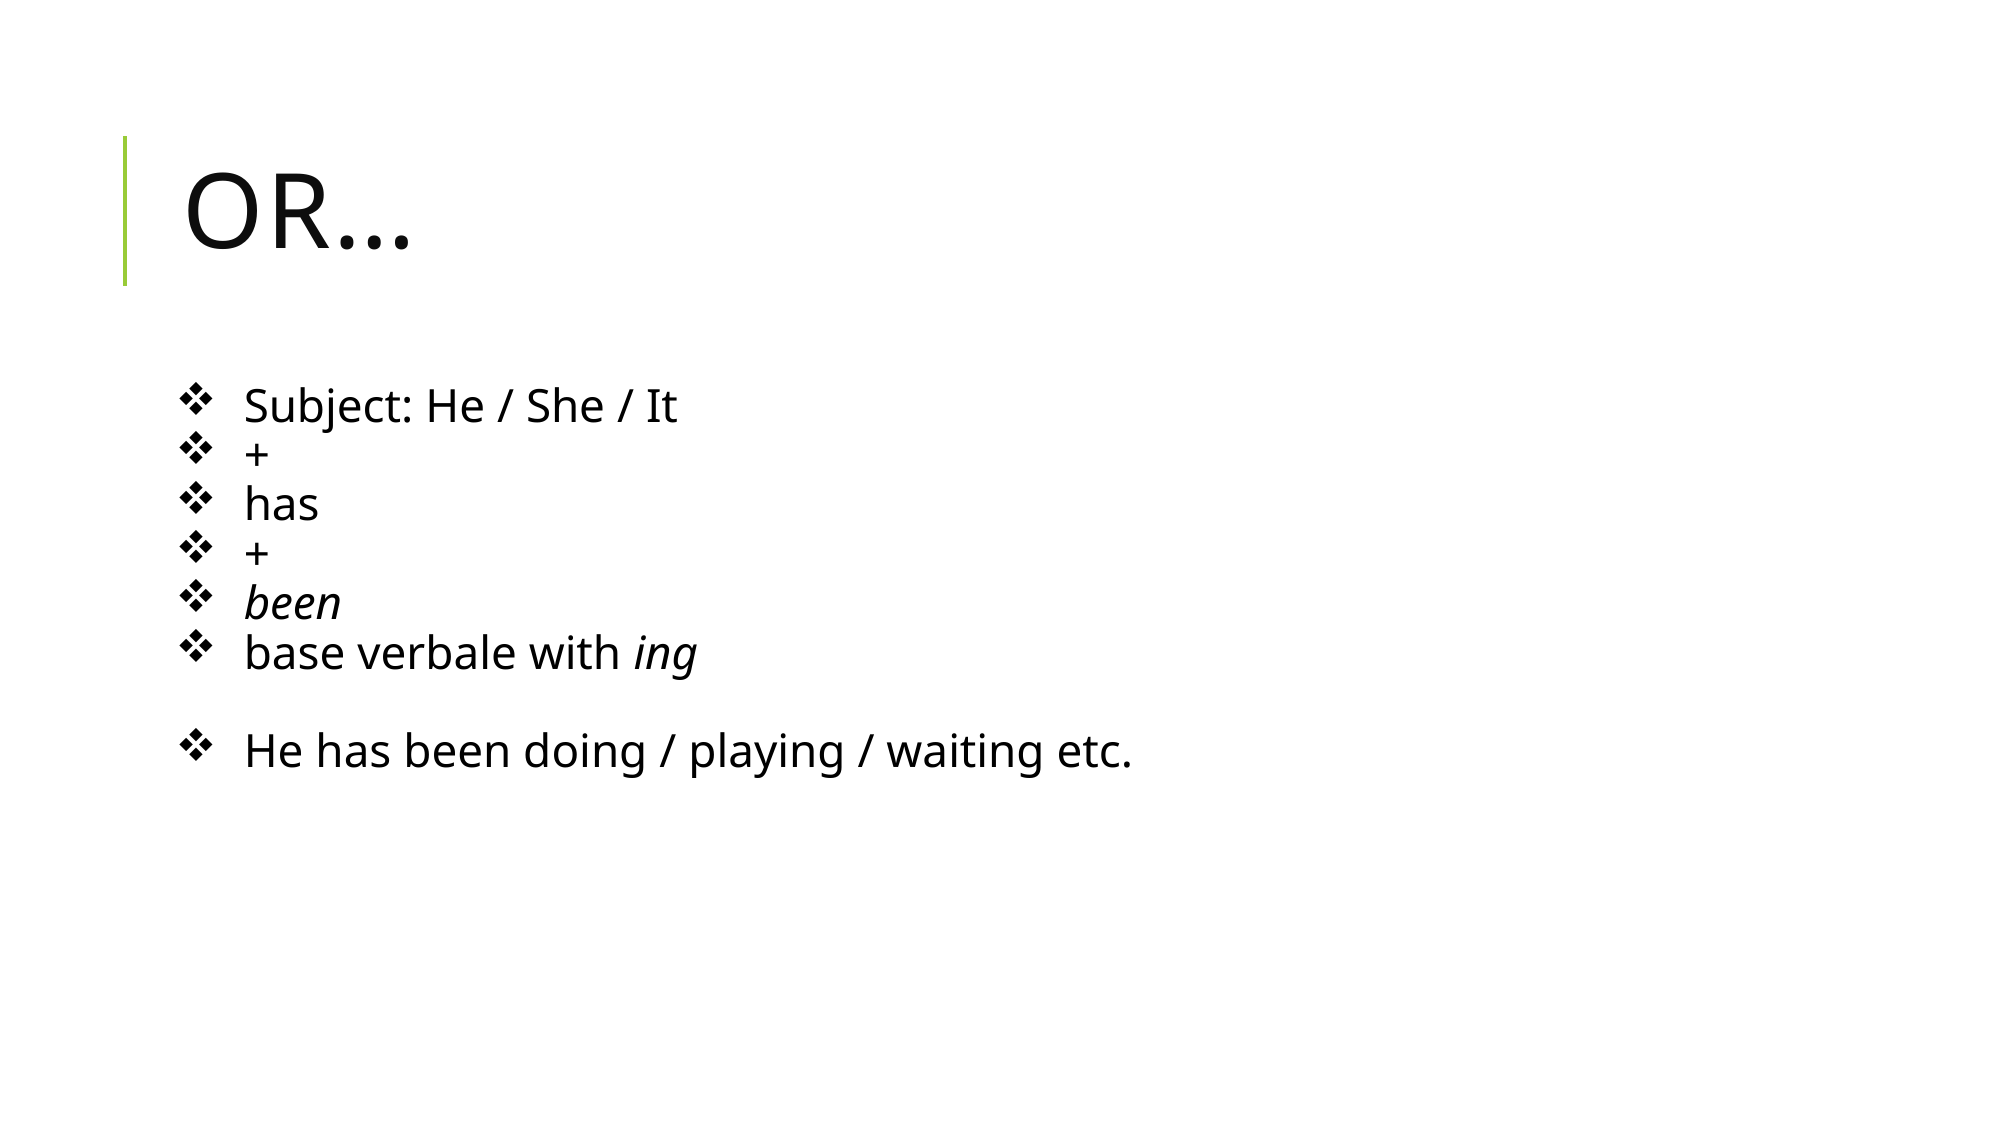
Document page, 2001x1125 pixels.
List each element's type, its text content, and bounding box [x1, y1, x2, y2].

title Or… [168, 96, 1763, 342]
list Subject: He / She / It + has + been base verbale with ing He has been doing / playing / waiting etc. [168, 375, 1763, 1035]
